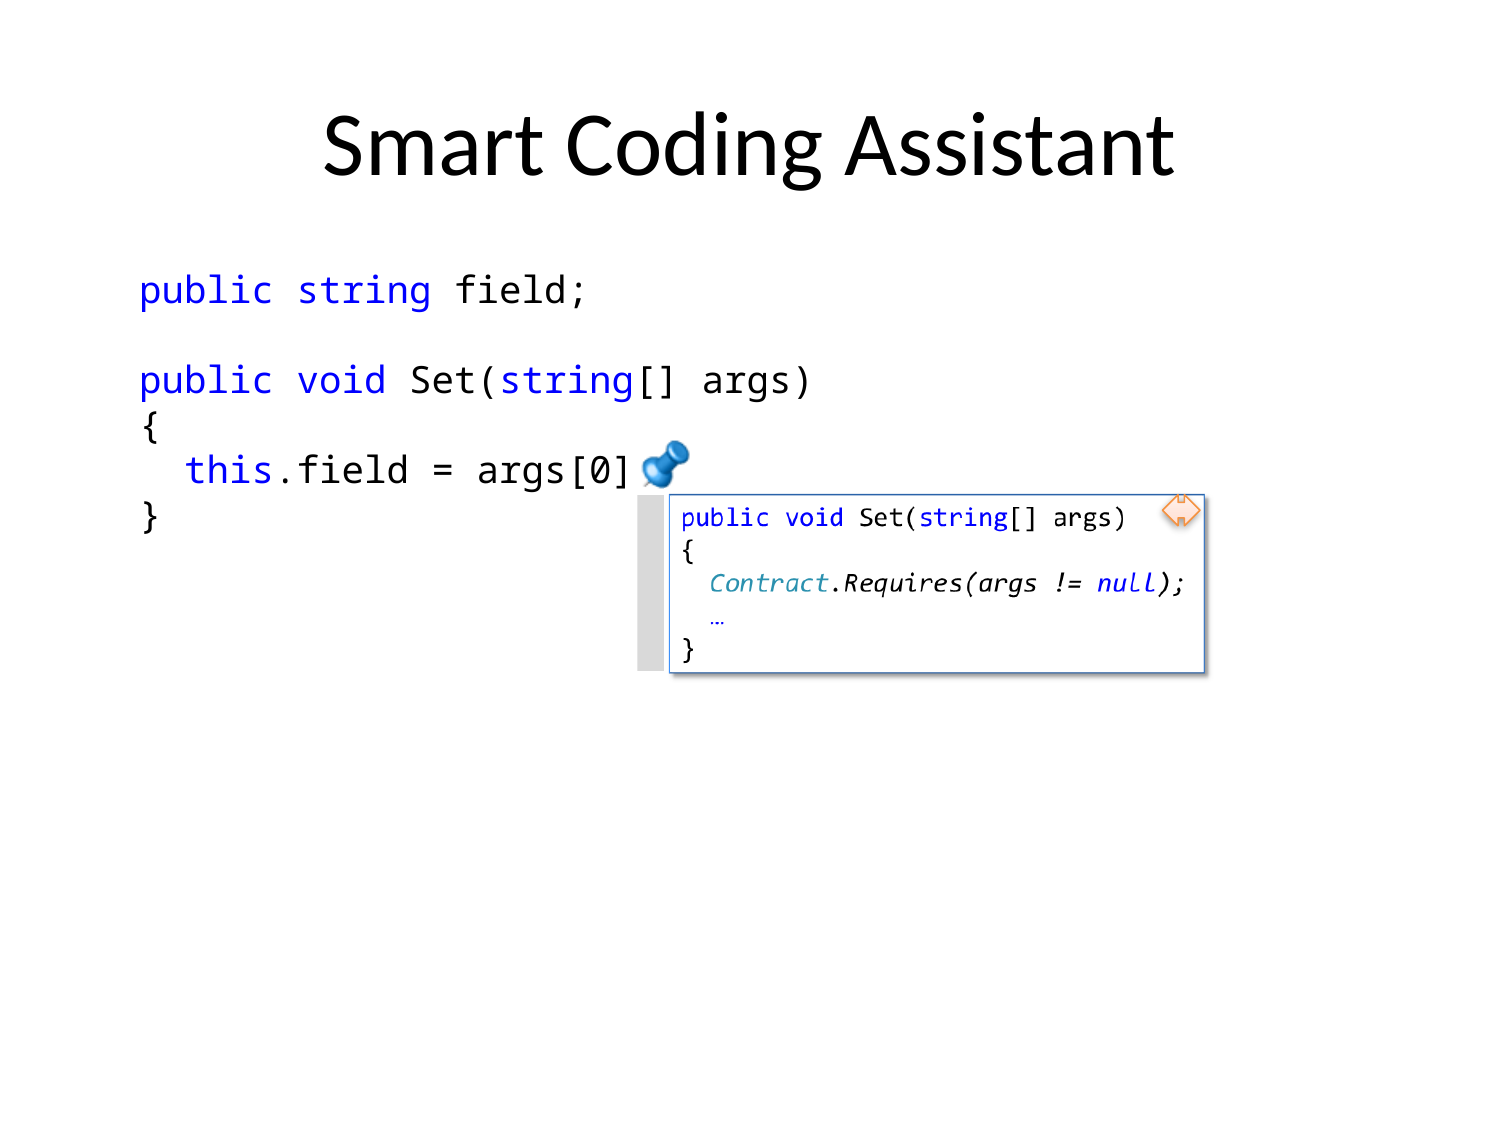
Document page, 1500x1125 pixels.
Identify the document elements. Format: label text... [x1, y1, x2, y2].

text_box public string field; public void Set(string[] args) { this.field = args[0]; } [124, 258, 829, 544]
picture [637, 433, 1219, 684]
text_box [635, 502, 659, 673]
title Smart Coding Assistant [75, 45, 1425, 233]
